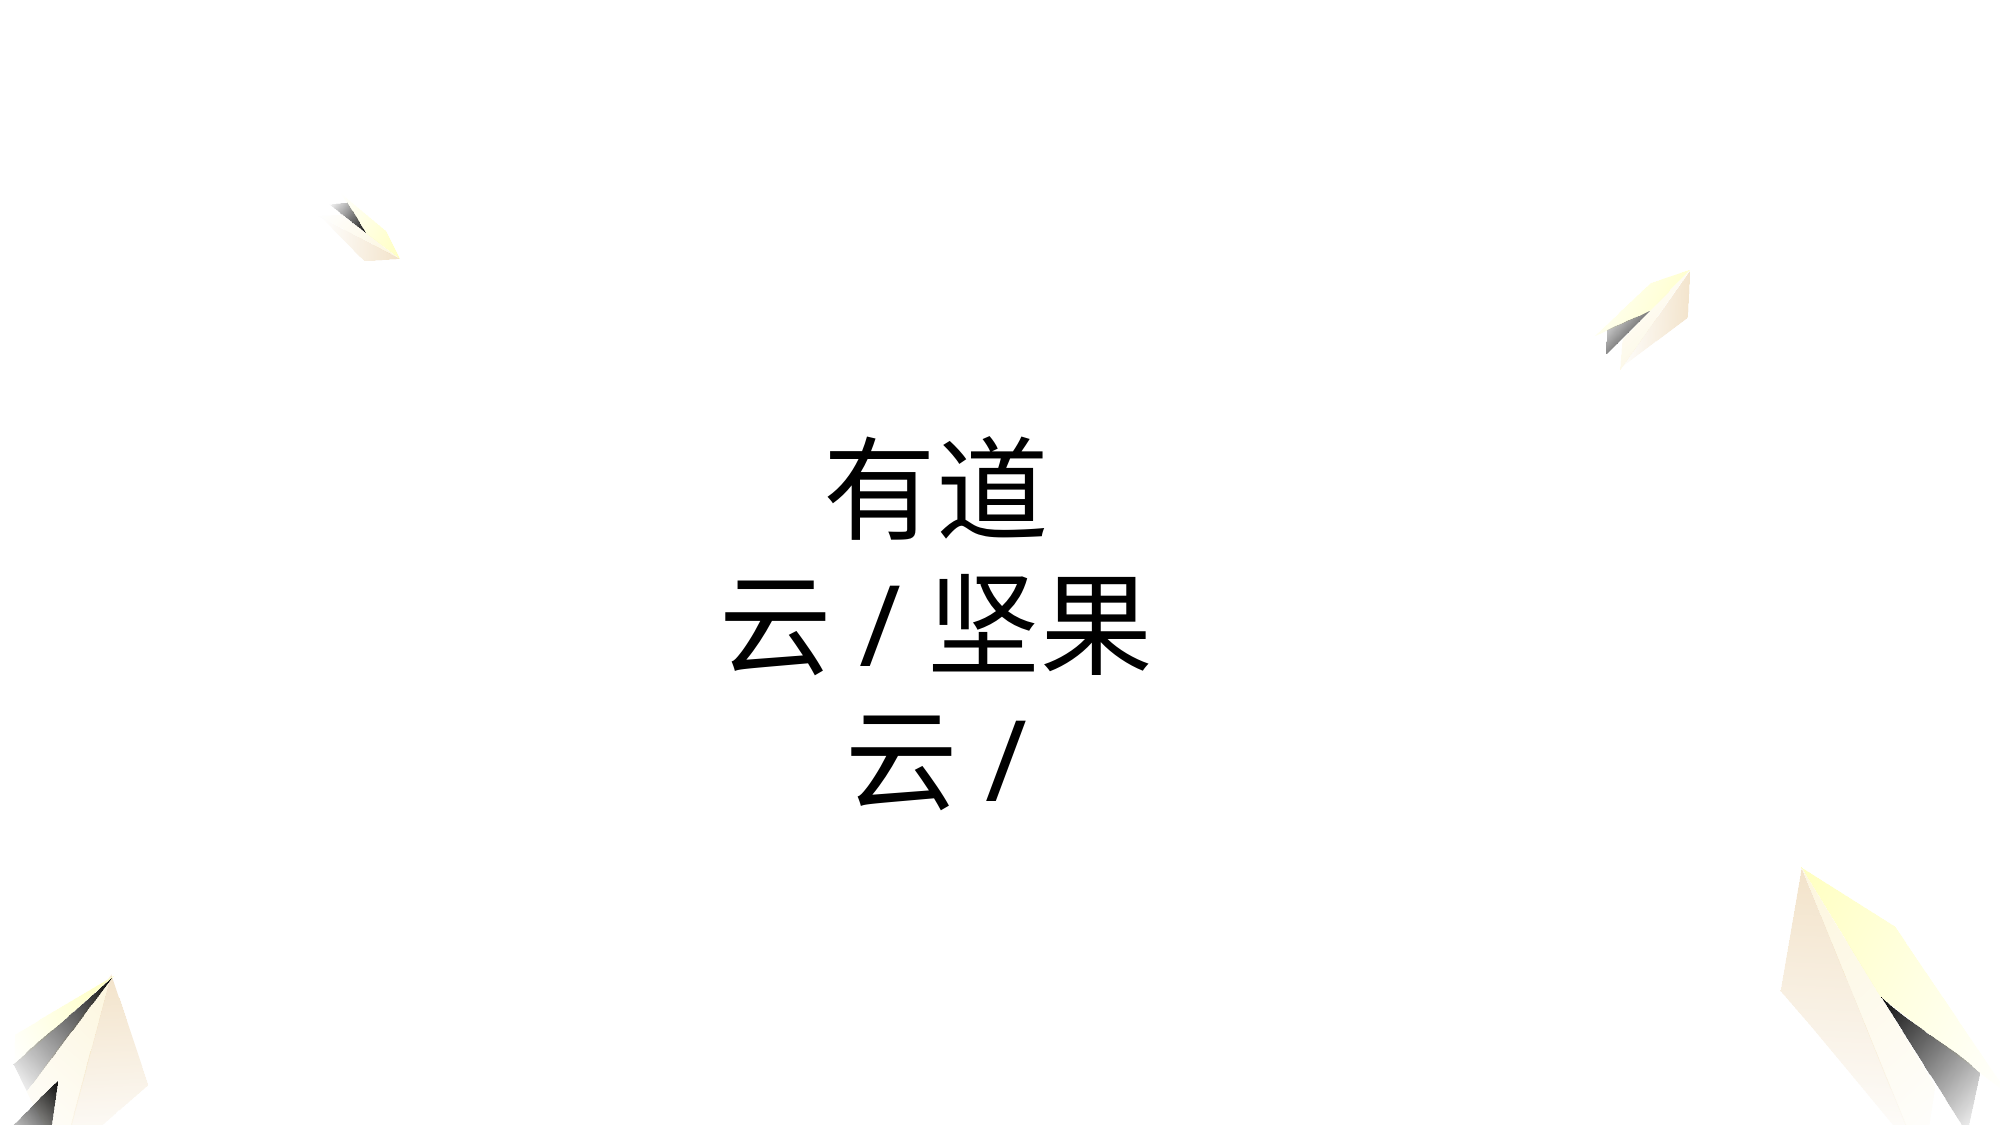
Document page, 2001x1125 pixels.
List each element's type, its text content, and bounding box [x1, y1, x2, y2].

text_box 有道云/坚果云/ [672, 410, 1201, 831]
